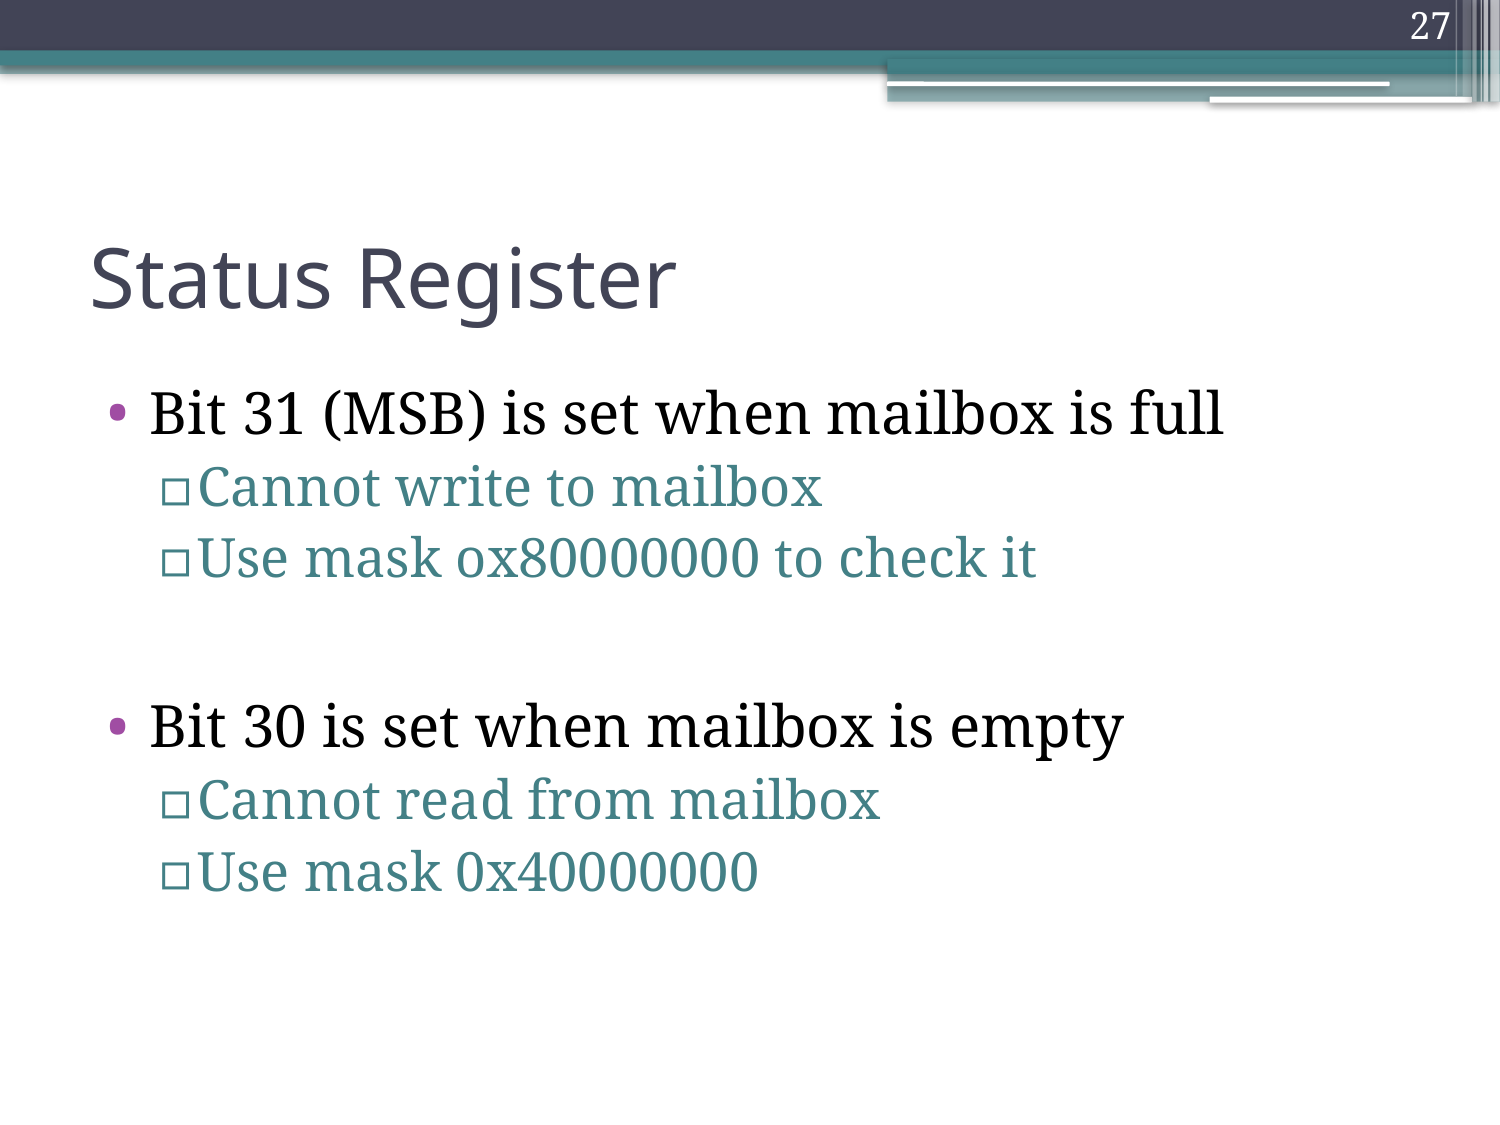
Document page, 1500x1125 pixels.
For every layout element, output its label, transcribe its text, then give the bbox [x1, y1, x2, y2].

slide_number 27 [1341, 0, 1466, 61]
title Status Register [75, 187, 1425, 363]
list Bit 31 (MSB) is set when mailbox is full Cannot write to mailbox Use mask ox80000000 to check it Bit 30 is set when mailbox is empty Cannot read from mailbox Use mask 0x40000000 [75, 368, 1425, 1079]
